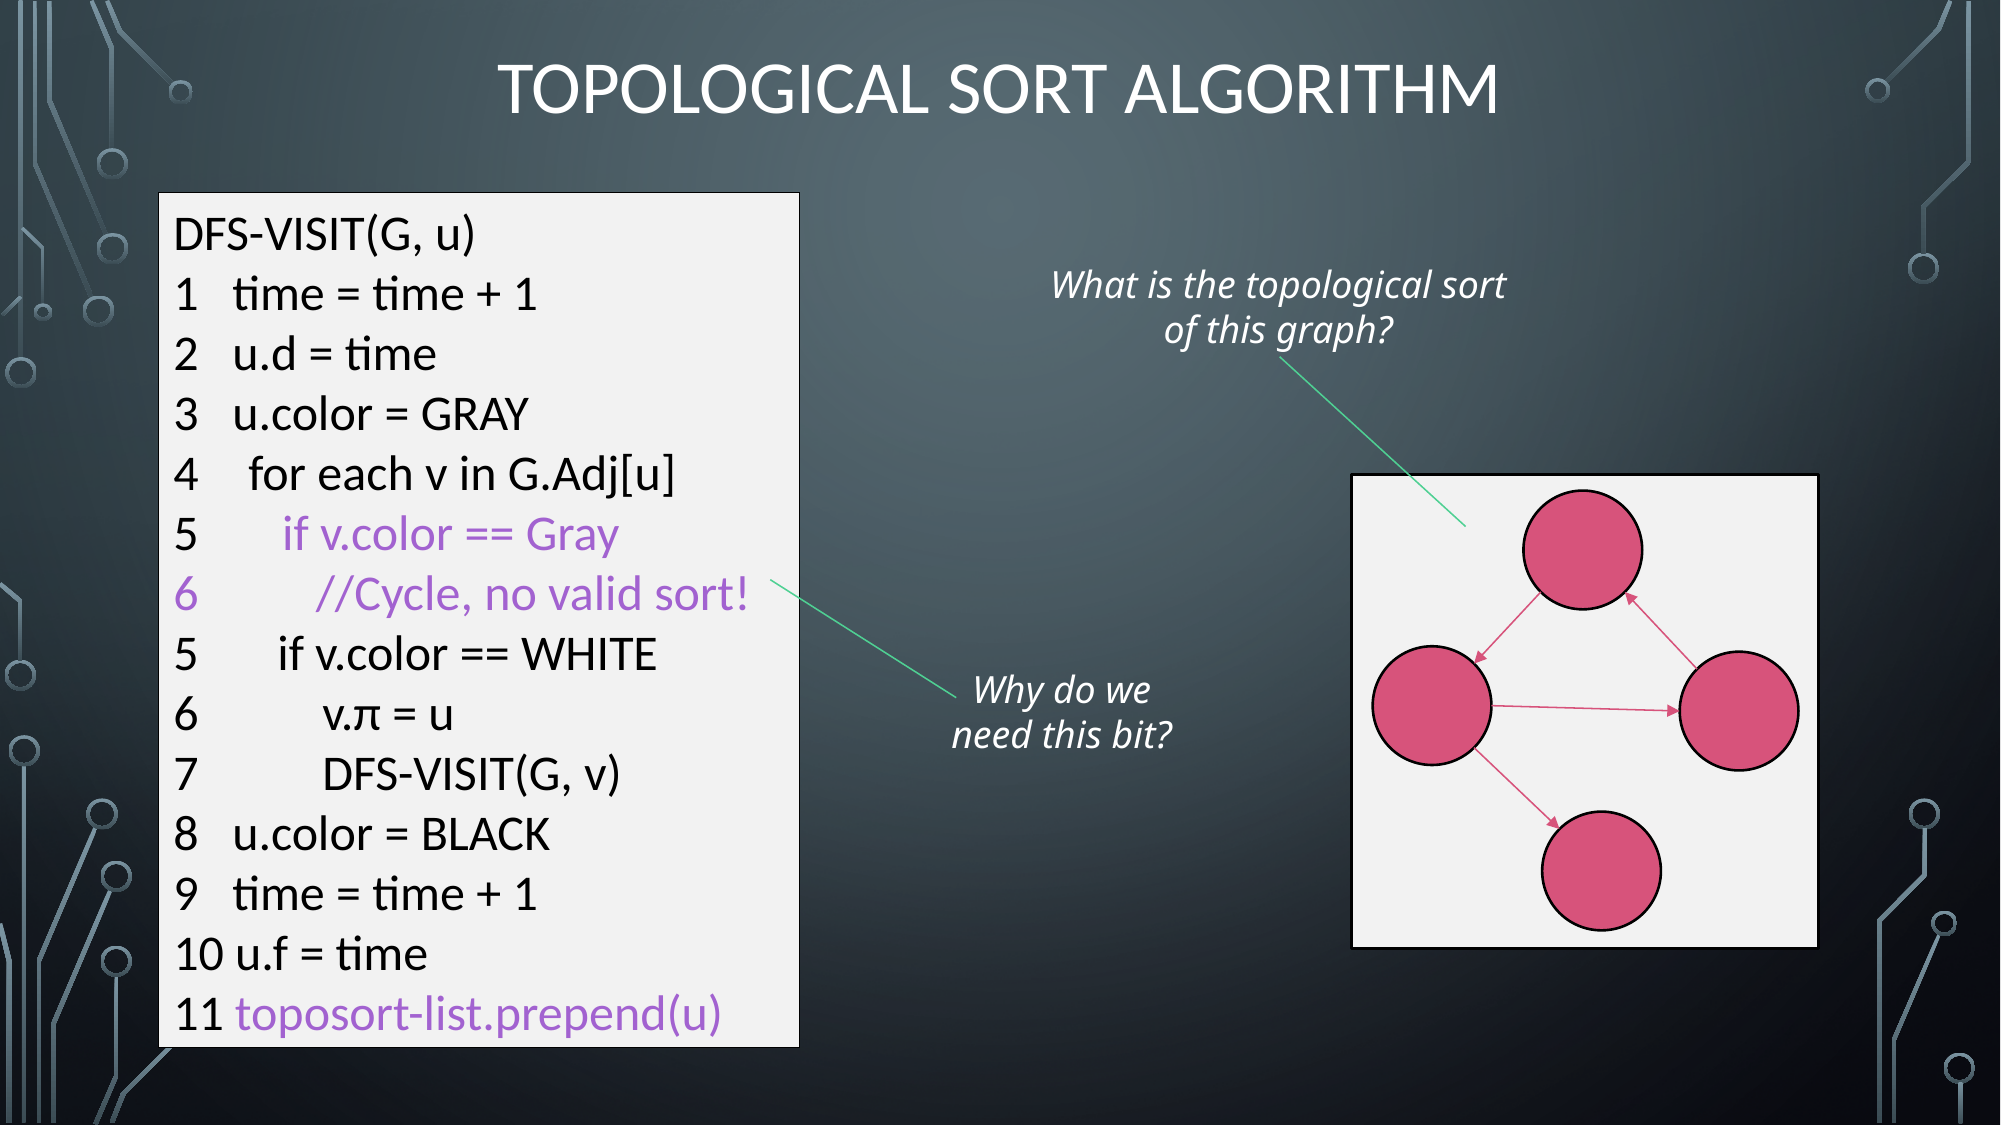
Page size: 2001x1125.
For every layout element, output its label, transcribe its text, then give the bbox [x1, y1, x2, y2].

text_box Why do we need this bit? [931, 658, 1192, 764]
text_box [1351, 474, 1819, 949]
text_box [770, 579, 957, 698]
text_box DFS-VISIT(G, u) 1 time = time + 1 2 u.d = time 3 u.color = GRAY for each v in G.Adj[u] if v.color == Gray //Cycle, no valid sort! 5 if v.color == WHITE 6 v.π = u 7 DFS-VISIT(G, v) 8 u.color = BLACK 9 time = time + 1 10 u.f = time 11 toposort-list.prepend(u) [158, 192, 800, 1048]
text_box What is the topological sort of this graph? [1016, 254, 1541, 359]
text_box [1279, 356, 1466, 527]
title Topological Sort Algorithm [324, 37, 1675, 142]
